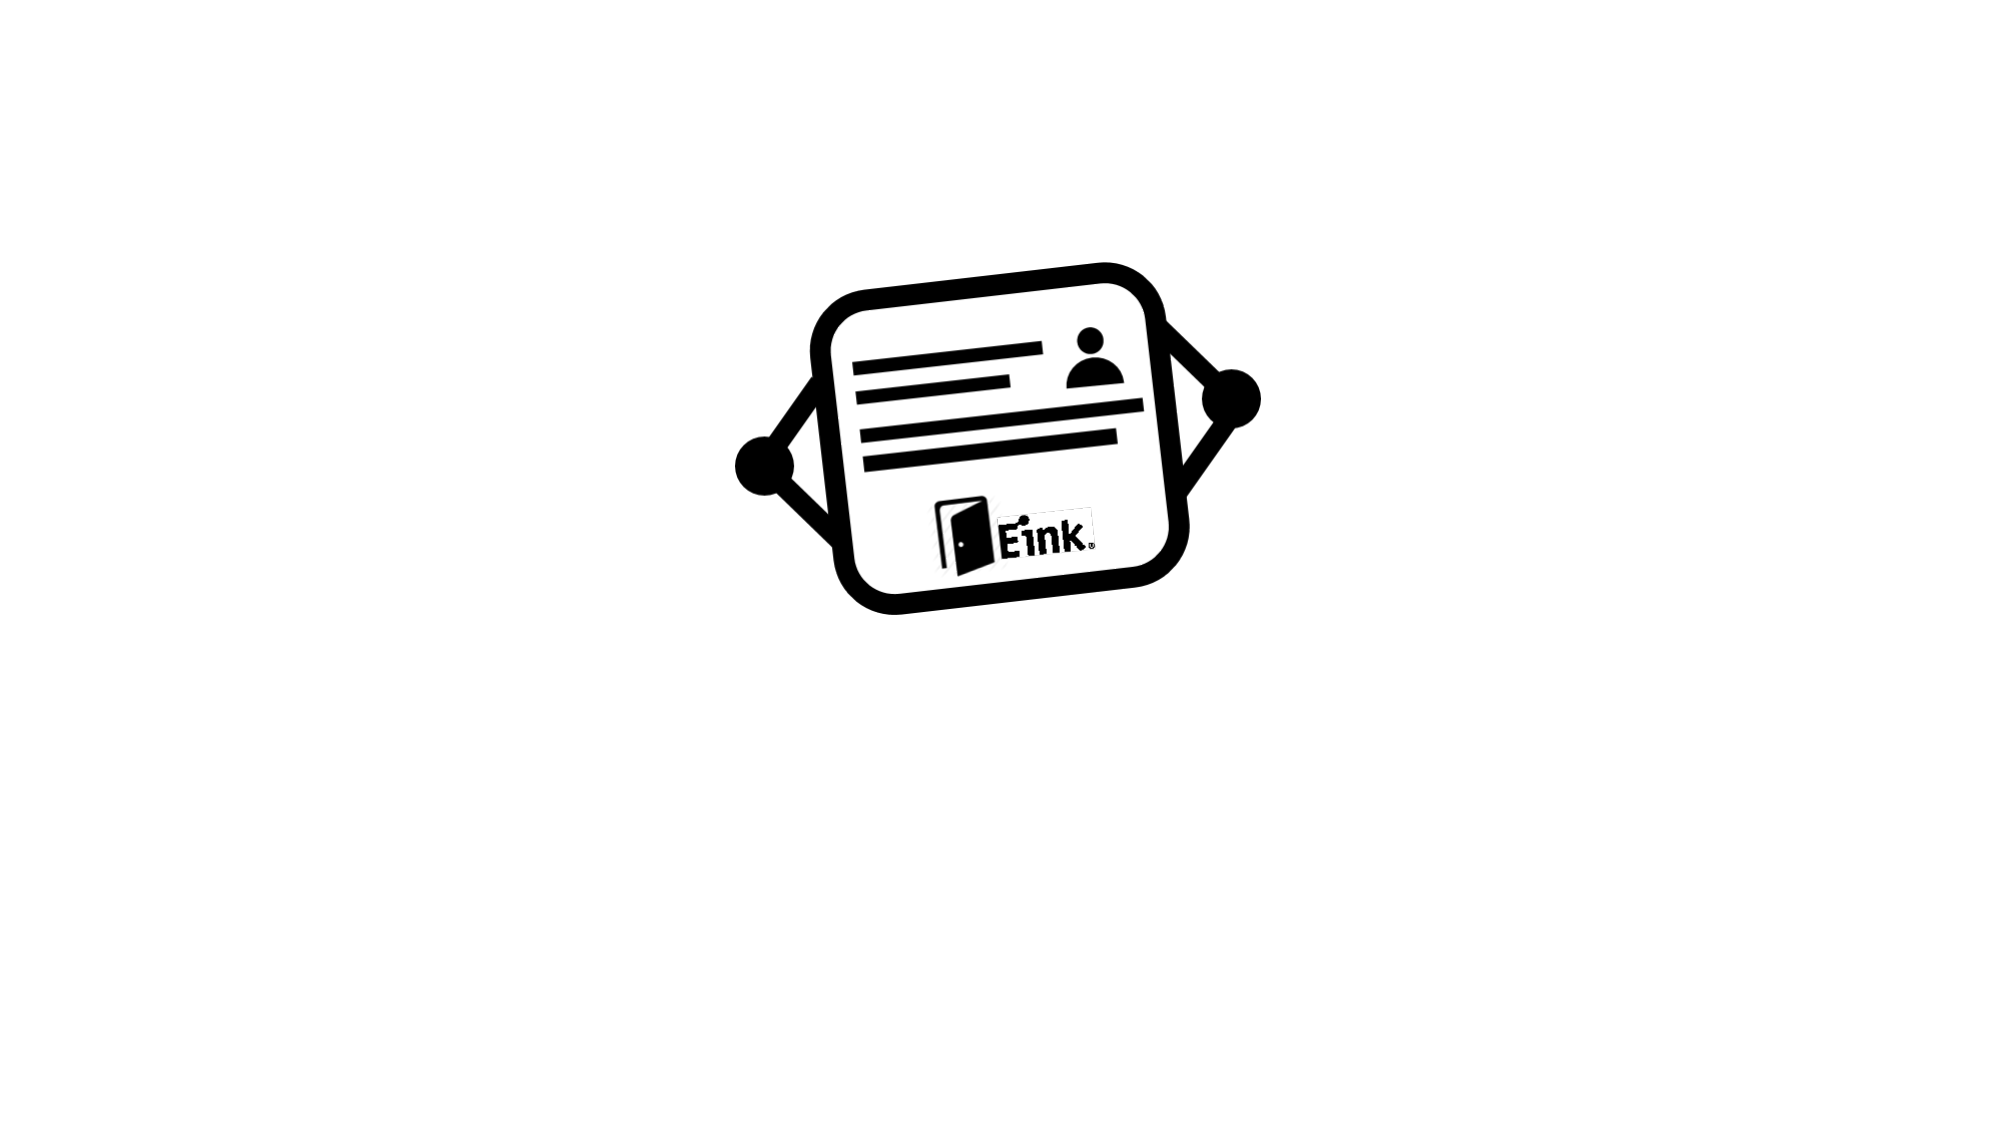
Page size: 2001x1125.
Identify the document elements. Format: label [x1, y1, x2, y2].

picture [734, 262, 1261, 615]
